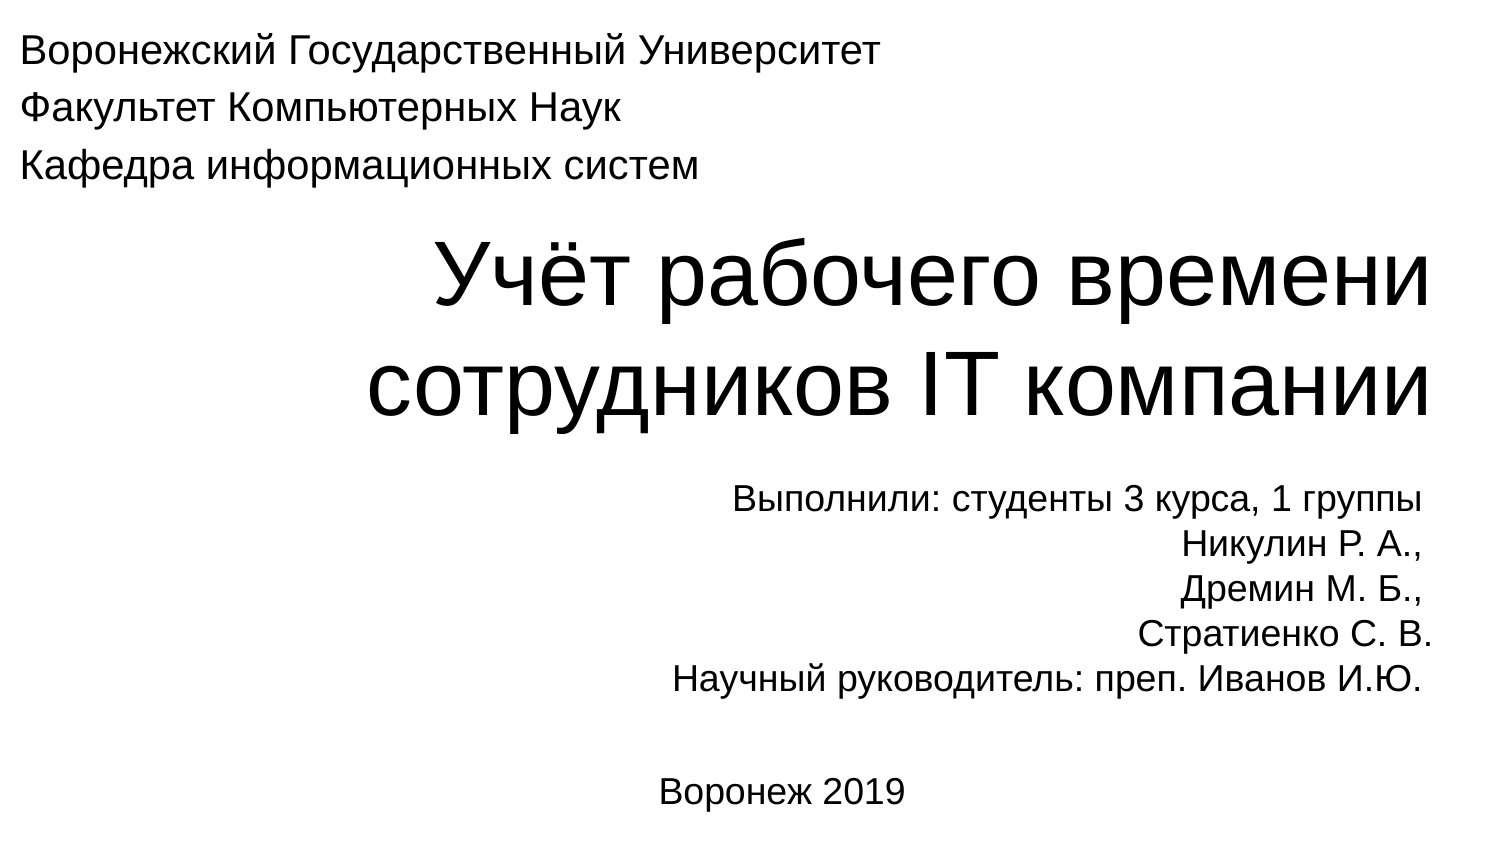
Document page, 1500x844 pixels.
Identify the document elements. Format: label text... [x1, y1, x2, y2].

text_box Воронеж 2019 [630, 752, 934, 817]
text_box Воронежский Государственный Университет Факультет Компьютерных Наук Кафедра информационных систем [4, 0, 1177, 193]
subtitle Выполнили: студенты 3 курса, 1 группы Никулин Р. А., Дремин М. Б., Стратиенко С. В. Научный руководитель: преп. Иванов И.Ю. [549, 459, 1449, 735]
title Учёт рабочего времени сотрудников IT компании [51, 210, 1449, 449]
